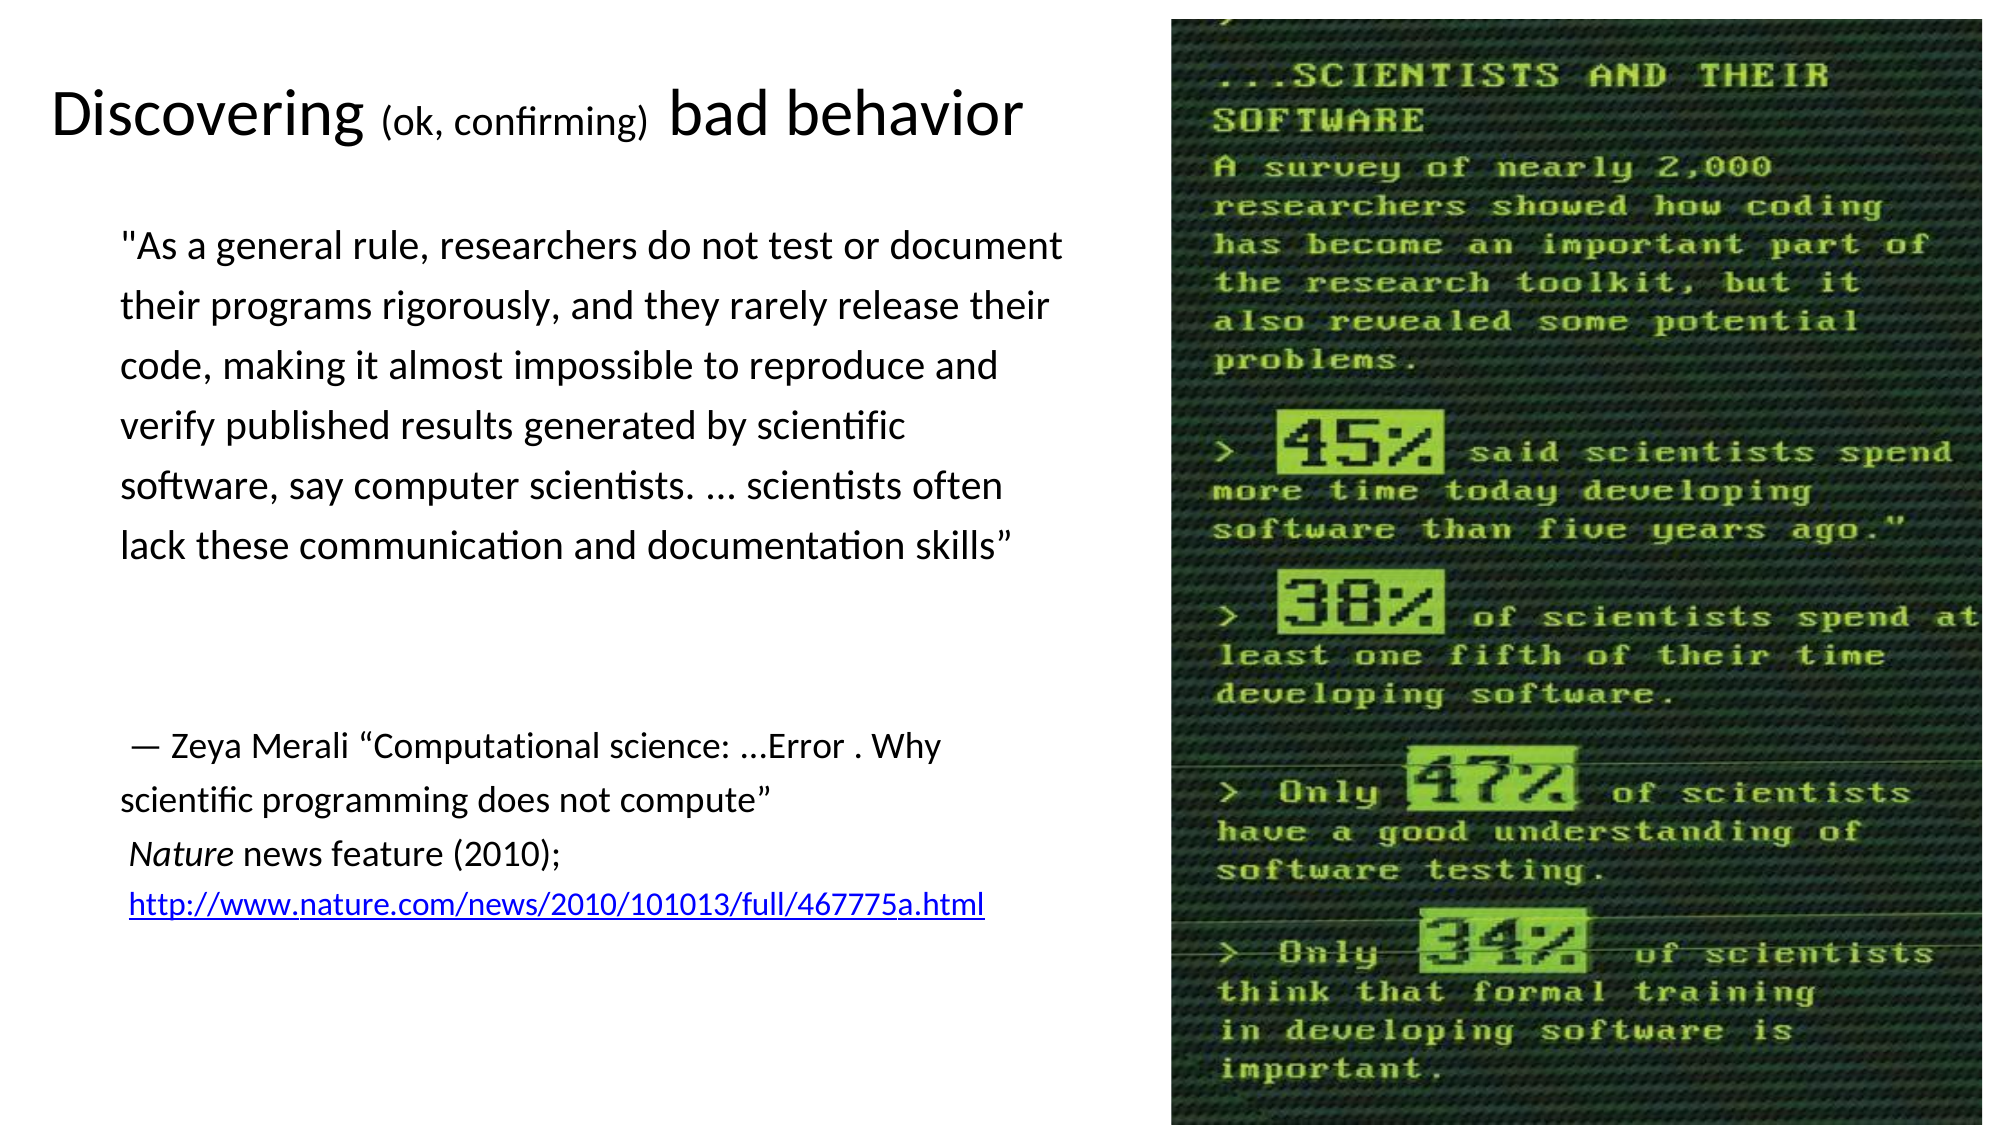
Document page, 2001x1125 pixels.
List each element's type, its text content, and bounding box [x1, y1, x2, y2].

text_box [1171, 19, 1983, 1125]
title Discovering (ok, confirming) bad behavior [48, 69, 1171, 257]
text_box "As a general rule, researchers do not test or document their programs rigorously, and they rarely release their code, making it almost impossible to reproduce and verify published results generated by scientific software, say computer scientists. ... scientists often lack these communication and documentation skills” [117, 207, 1075, 568]
text_box — Zeya Merali “Computational science: ...Error . Why scientific programming does not compute” Nature news feature (2010); http://www.nature.com/news/2010/101013/full/467775a.html [117, 711, 1083, 923]
